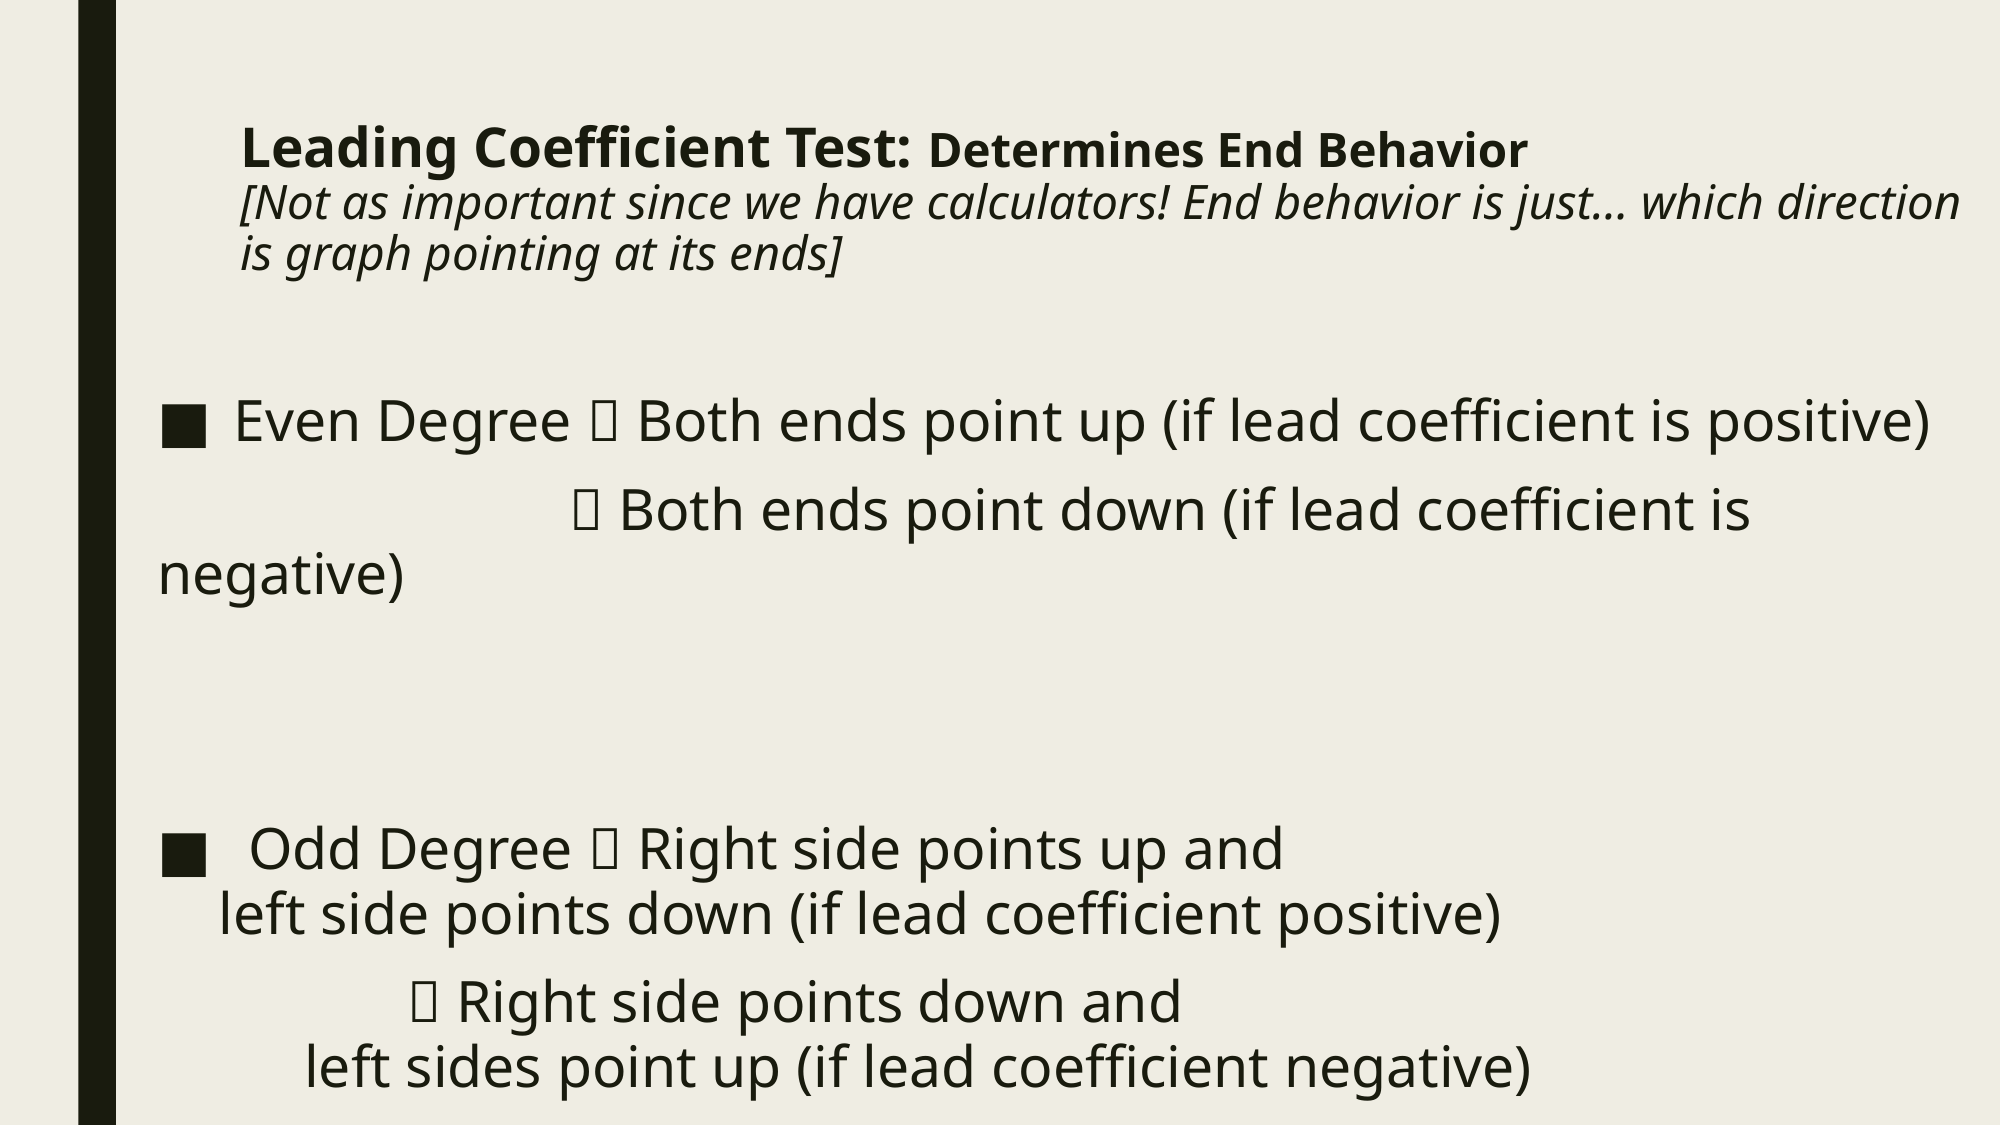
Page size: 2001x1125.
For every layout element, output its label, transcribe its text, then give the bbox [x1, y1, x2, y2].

list Even Degree  Both ends point up (if lead coefficient is positive)  Both ends point down (if lead coefficient is negative) Odd Degree  Right side points up and left side points down (if lead coefficient positive)  Right side points down and left sides point up (if lead coefficient negative) [142, 382, 2000, 1108]
title Leading Coefficient Test: Determines End Behavior [Not as important since we have calculators! End behavior is just… which direction is graph pointing at its ends] [225, 112, 2000, 357]
